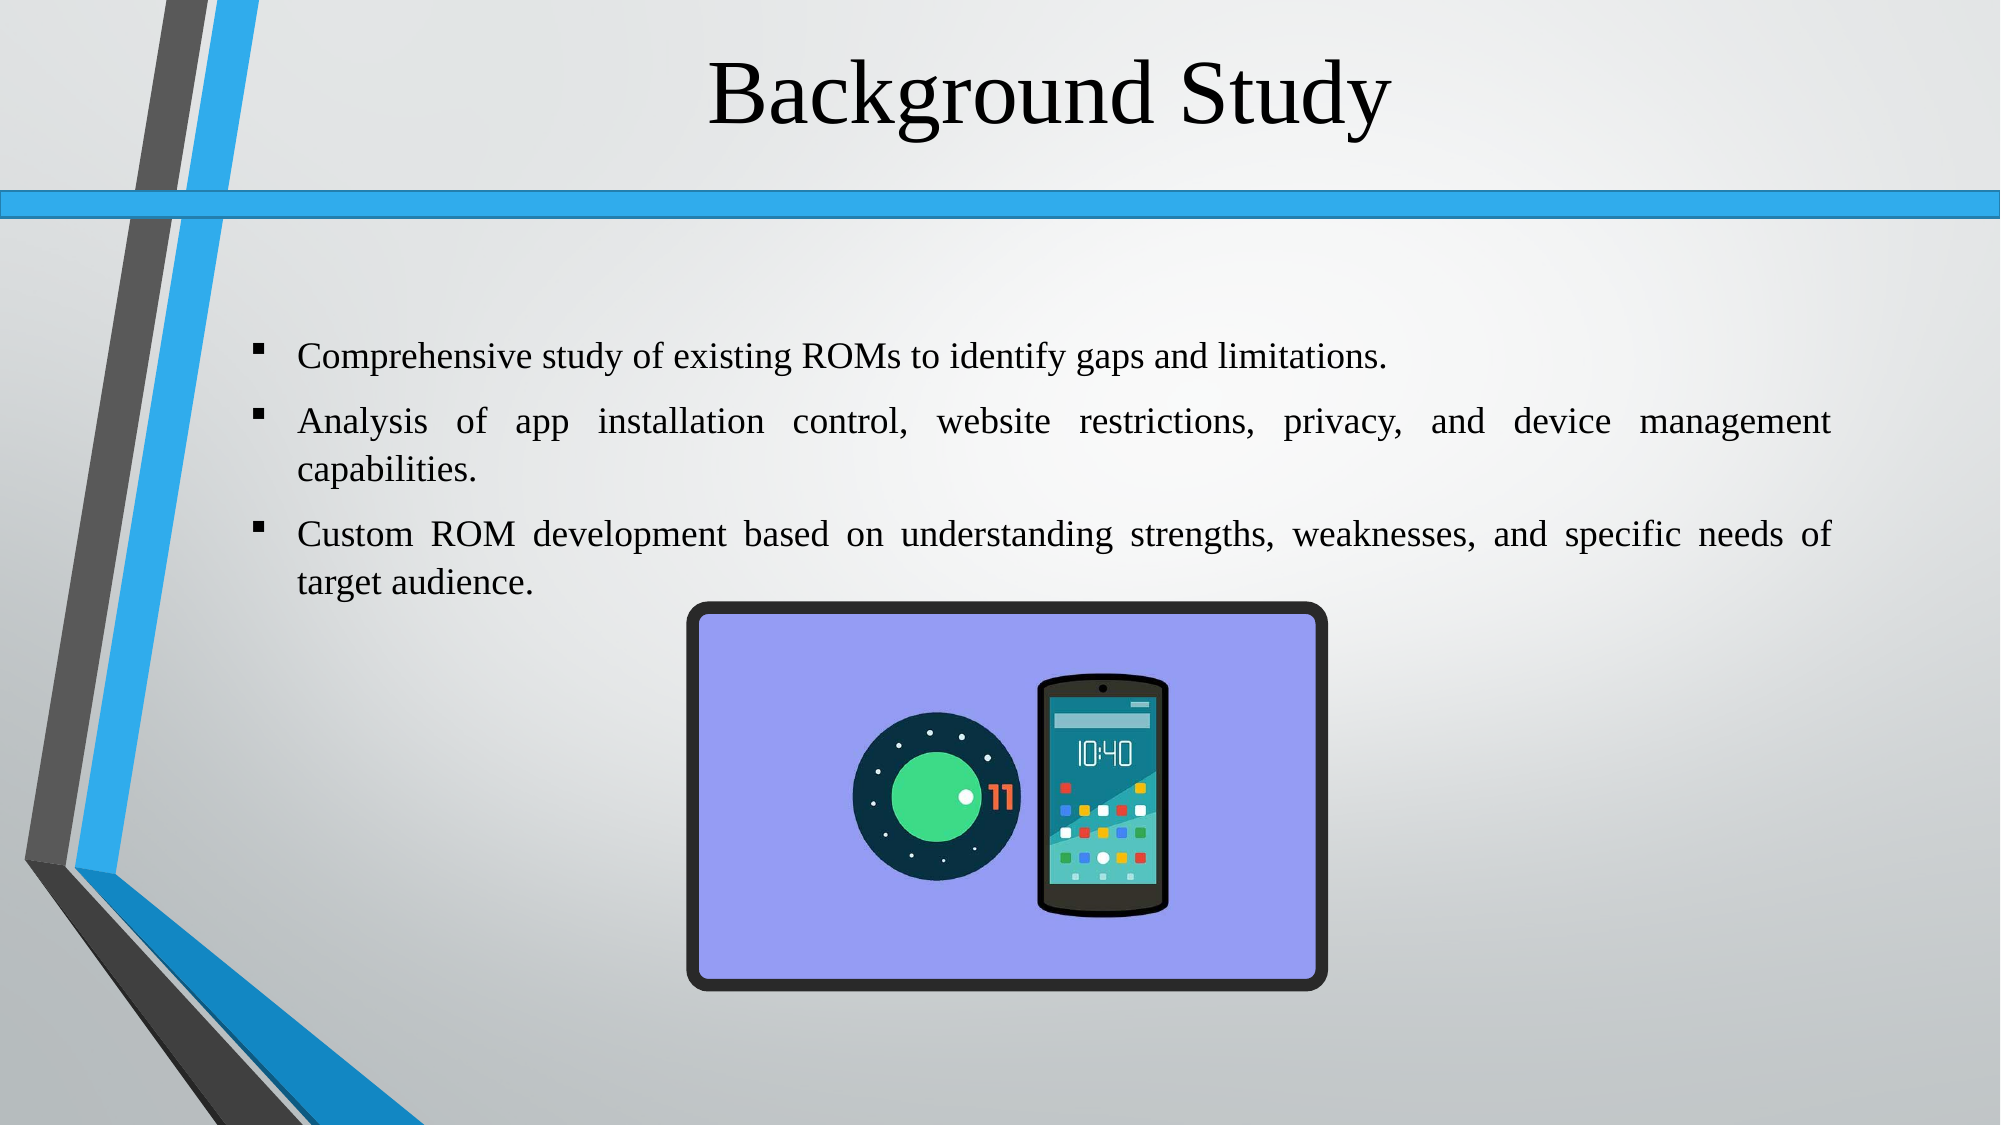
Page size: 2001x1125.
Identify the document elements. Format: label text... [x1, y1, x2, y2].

picture [692, 607, 1323, 986]
text_box Comprehensive study of existing ROMs to identify gaps and limitations. Analysis of app installation control, website restrictions, privacy, and device management capabilities. Custom ROM development based on understanding strengths, weaknesses, and specific needs of target audience. [235, 320, 1849, 610]
text_box Background Study [692, 24, 1445, 150]
text_box [0, 190, 2000, 219]
